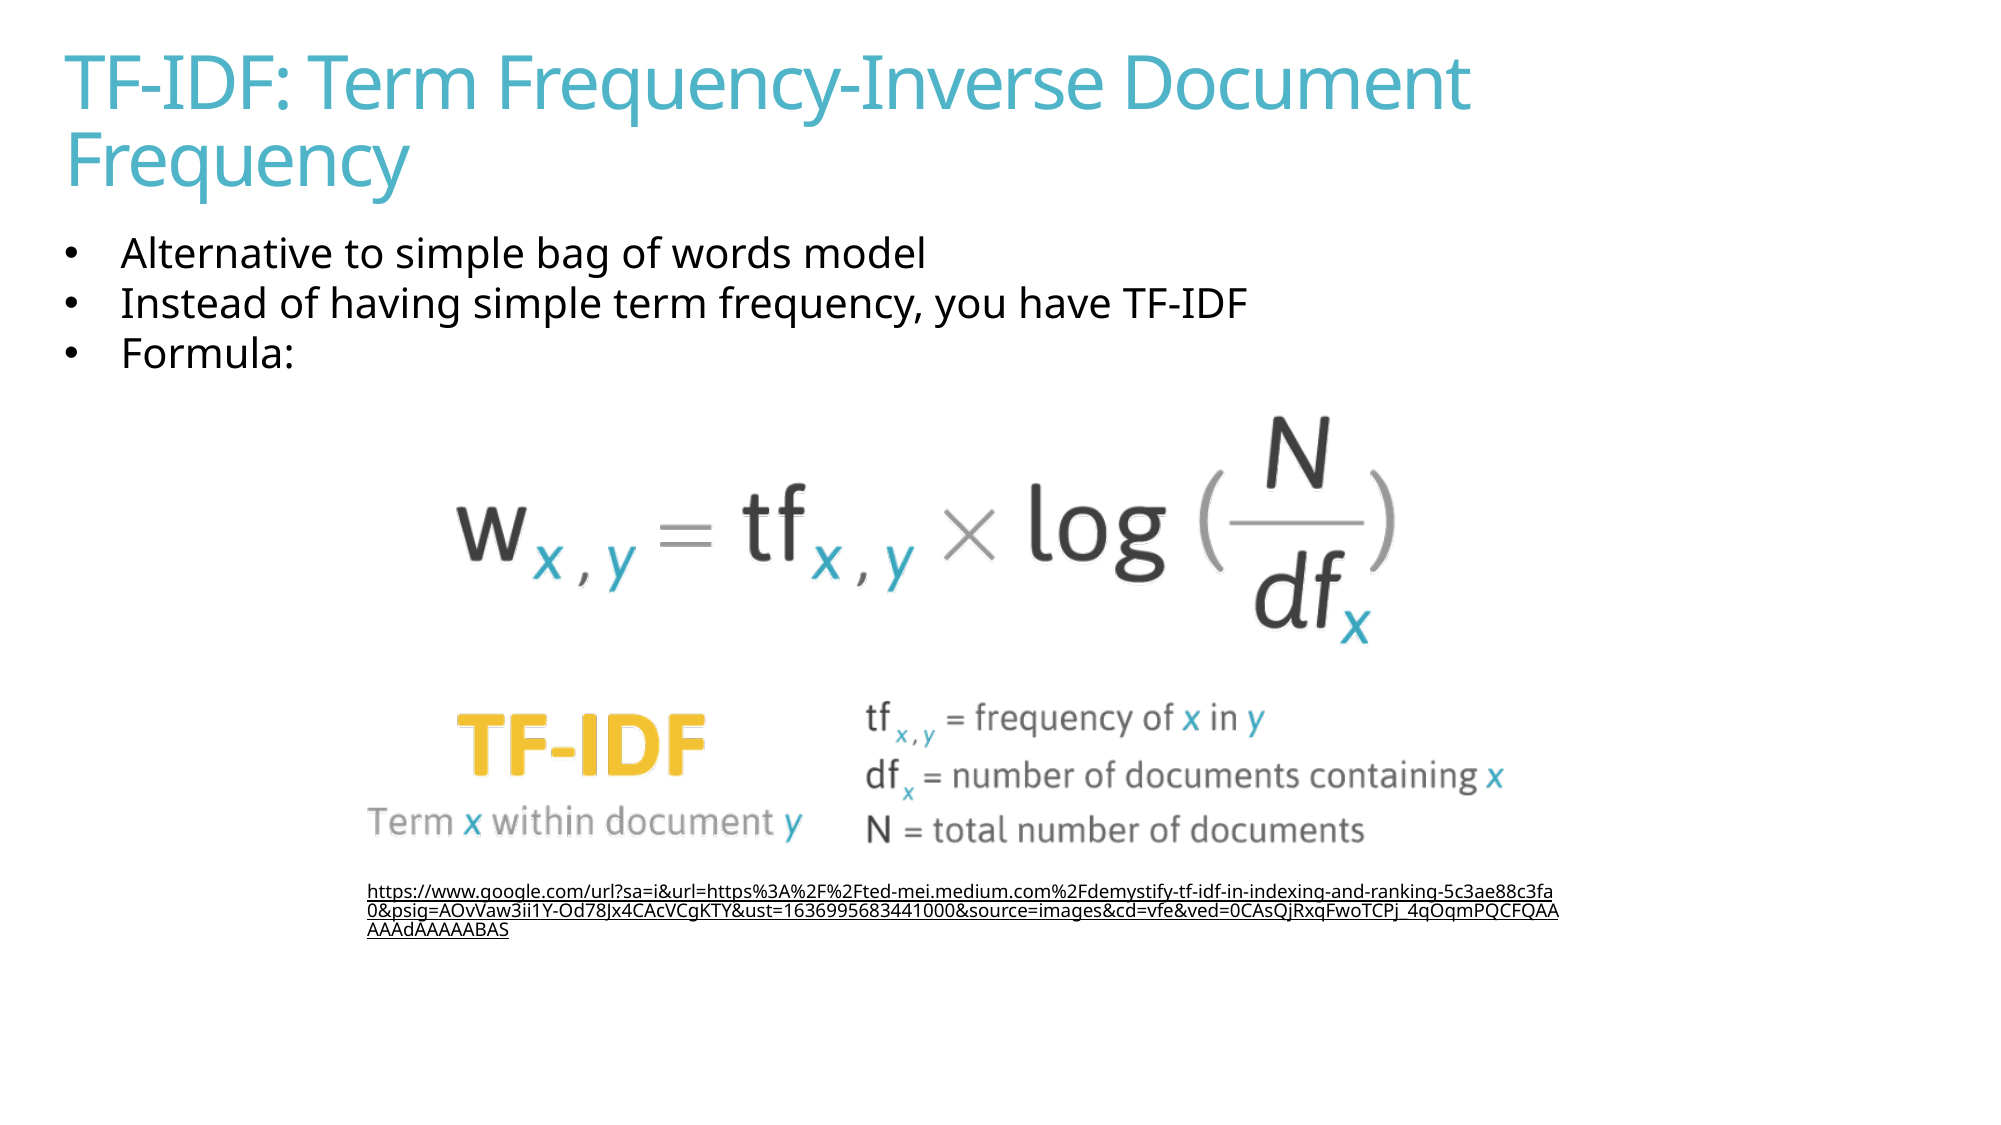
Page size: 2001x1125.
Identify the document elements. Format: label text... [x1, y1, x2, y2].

picture [234, 410, 1624, 873]
text_box Alternative to simple bag of words model Instead of having simple term frequency, you have TF-IDF Formula: [49, 219, 1744, 385]
text_box https://www.google.com/url?sa=i&url=https%3A%2F%2Fted-mei.medium.com%2Fdemystify-tf-idf-in-indexing-and-ranking-5c3ae88c3fa0&psig=AOvVaw3ii1Y-Od78Jx4CAcVCgKTY&ust=1636995683441000&source=images&cd=vfe&ved=0CAsQjRxqFwoTCPj_4qOqmPQCFQAAAAAdAAAAABAS [352, 873, 1575, 936]
title TF-IDF: Term Frequency-Inverse Document Frequency [49, 55, 1837, 195]
